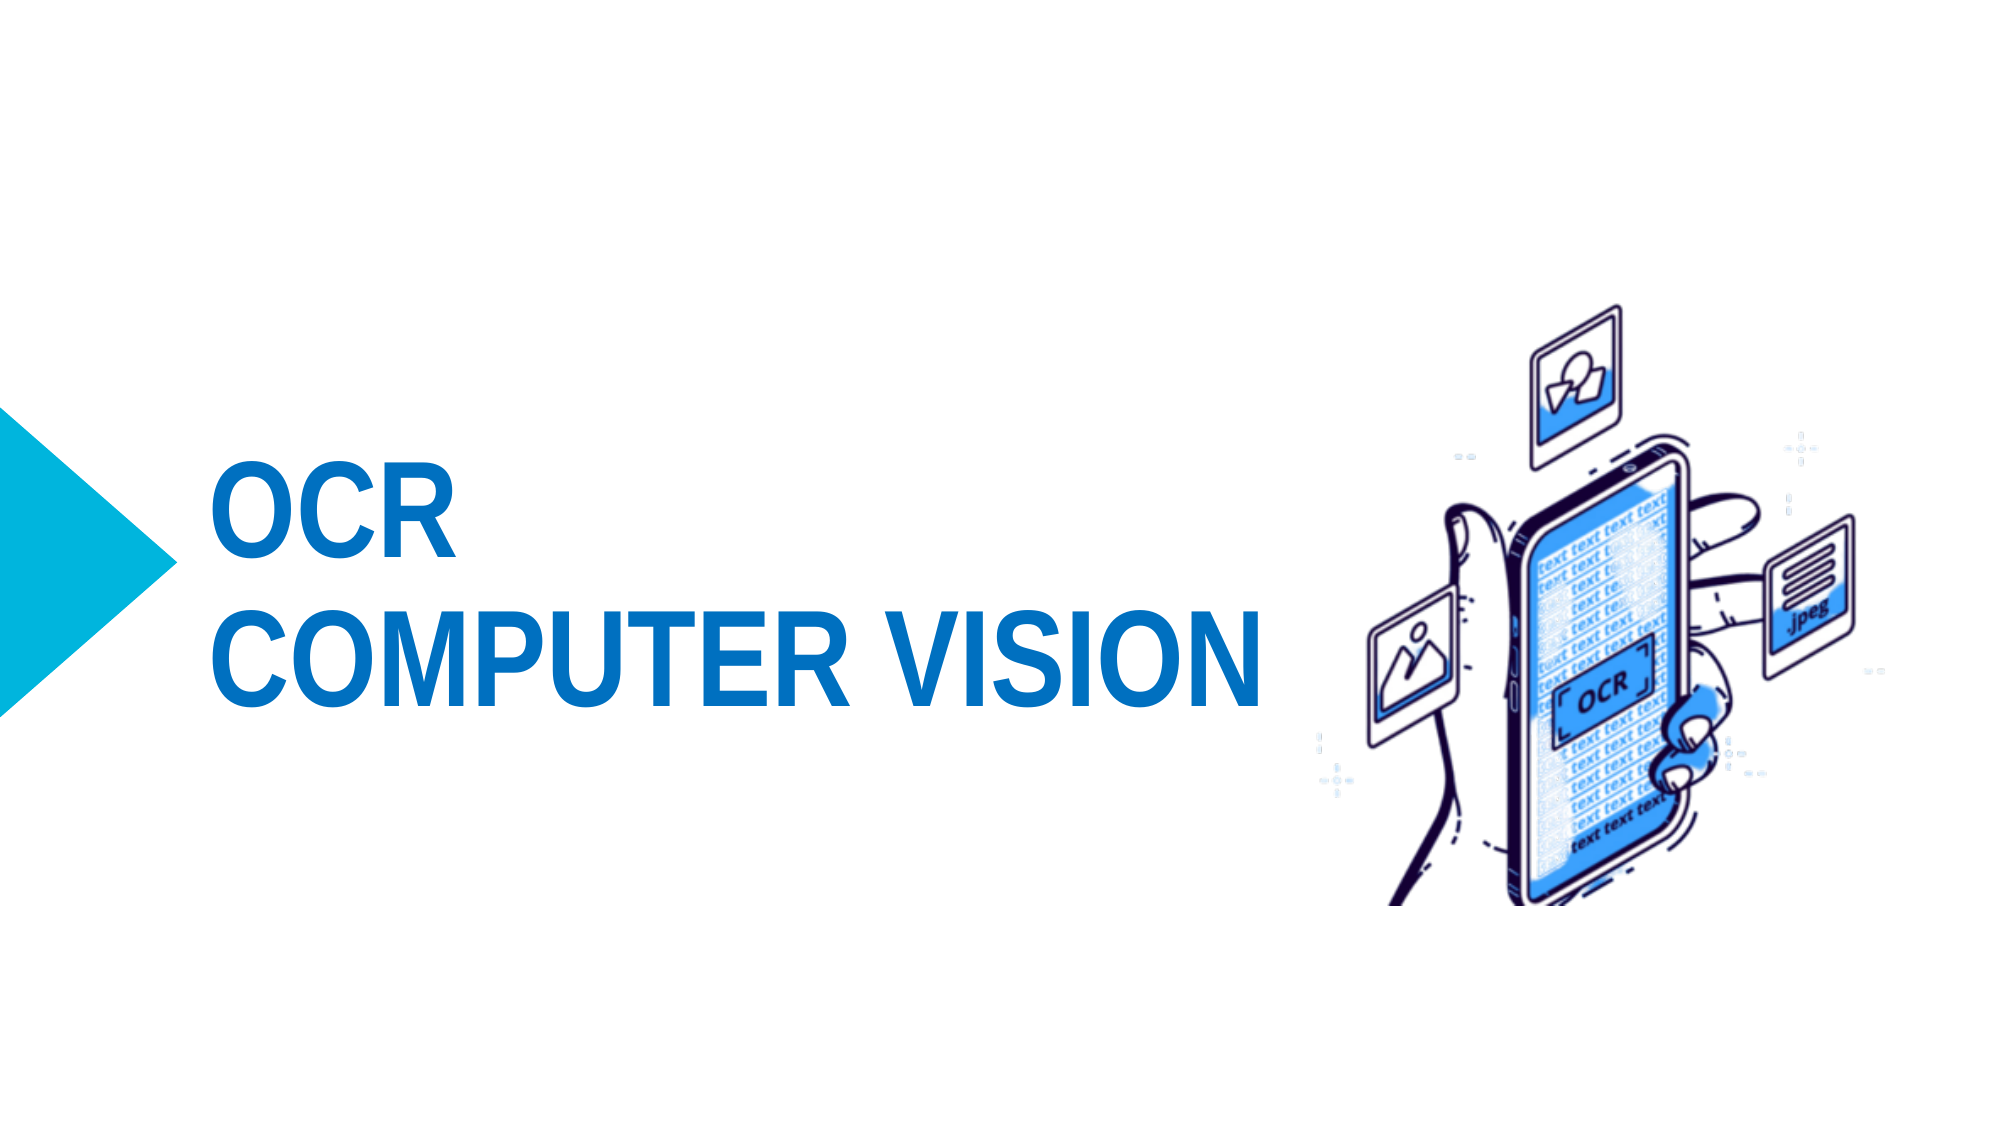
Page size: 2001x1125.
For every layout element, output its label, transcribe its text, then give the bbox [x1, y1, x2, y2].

picture [1245, 260, 1947, 906]
title OCR COMPUTER VISION [208, 383, 1240, 736]
